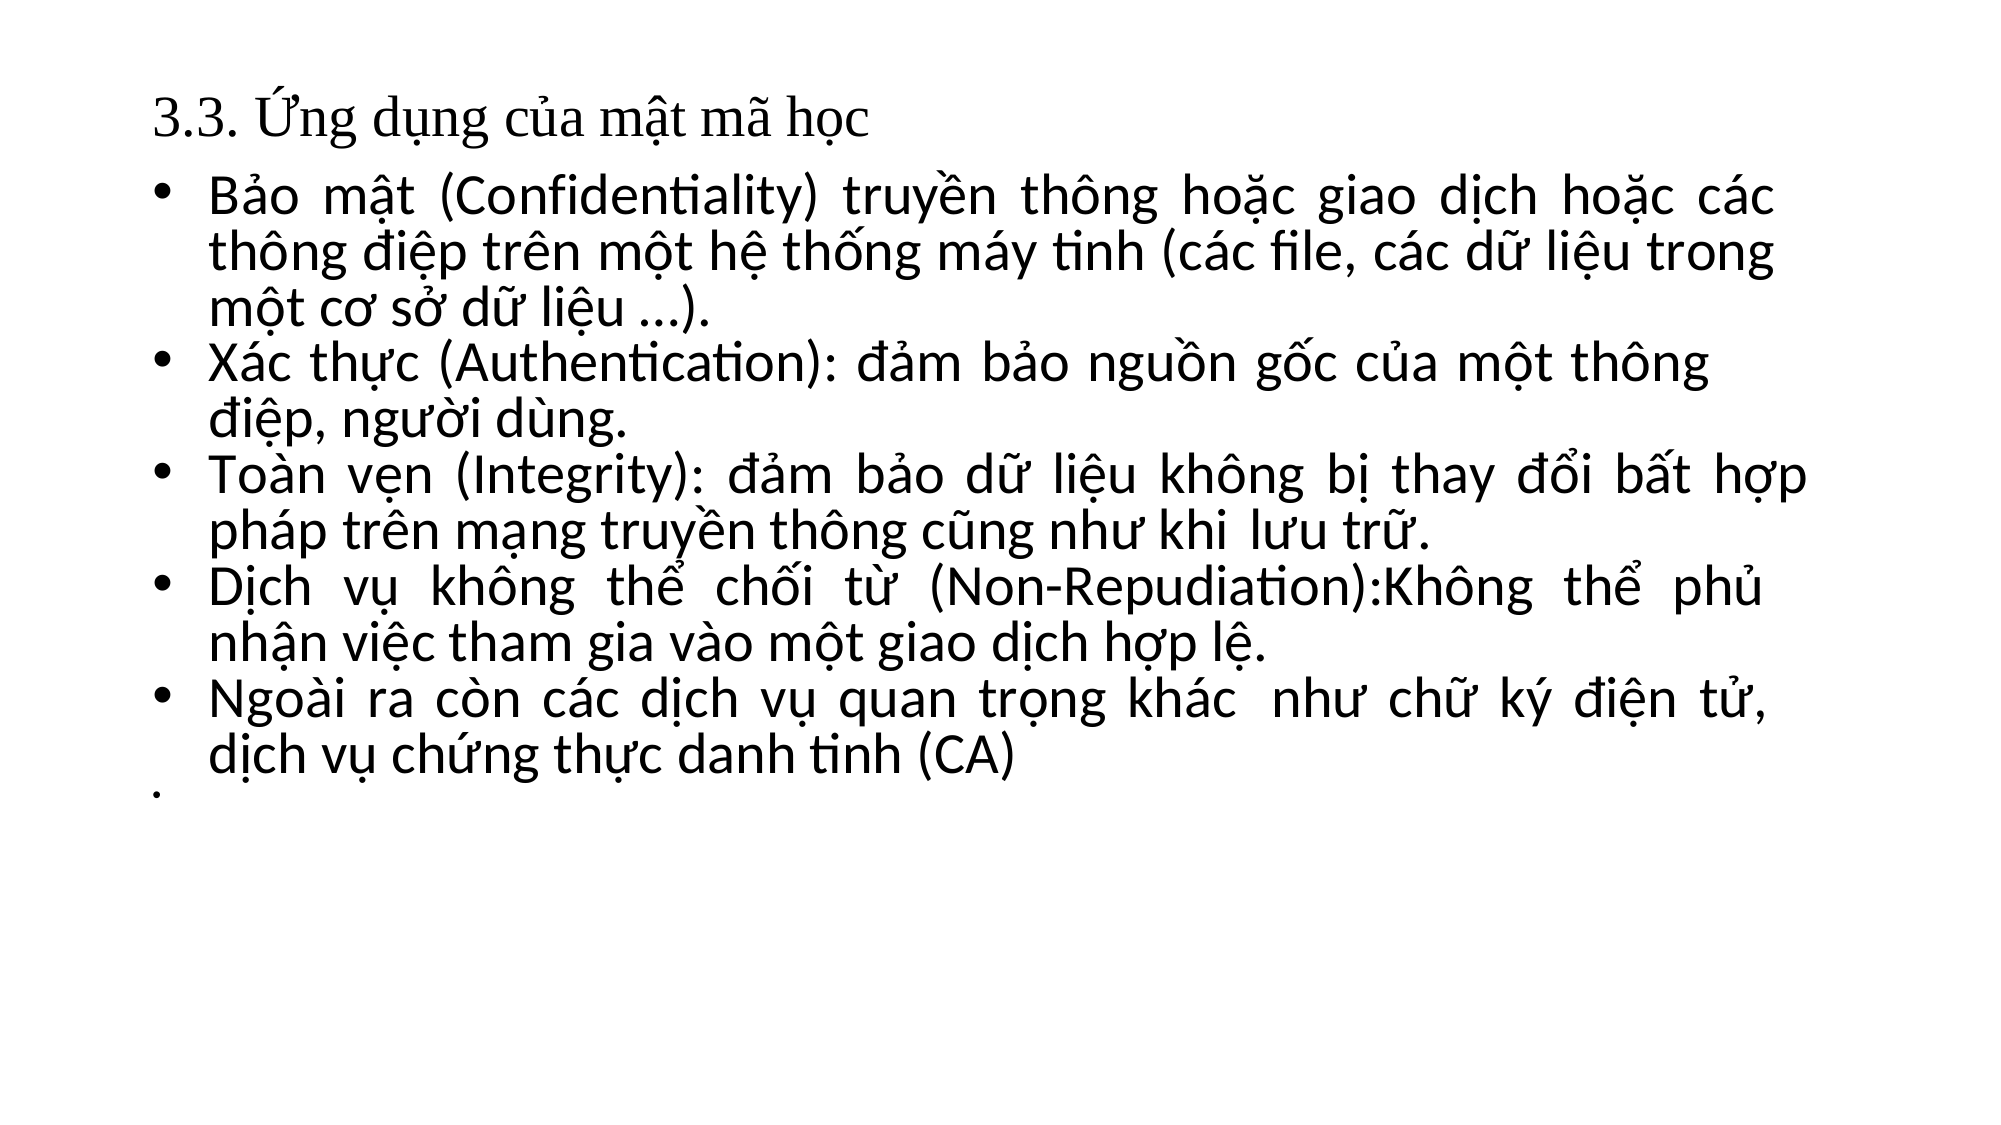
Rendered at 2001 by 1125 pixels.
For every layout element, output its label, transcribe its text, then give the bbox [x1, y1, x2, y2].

title 3.3. Ứng dụng của mật mã học [137, 59, 1863, 162]
list Bảo mật (Confidentiality) truyền thông hoặc giao dịch hoặc các thông điệp trên một hệ thống máy tinh (các ﬁle, các dữ liệu trong một cơ sở dữ liệu …). Xác thực (Authentication): đảm bảo nguồn gốc của một thông điệp, người dùng. Toàn vẹn (Integrity): đảm bảo dữ liệu không bị thay đổi bất hợp pháp trên mạng truyền thông cũng như khi lưu trữ. Dịch vụ không thể chối từ (Non-Repudiation):Không thể phủ nhận việc tham gia vào một giao dịch hợp lệ. Ngoài ra còn các dịch vụ quan trọng khác như chữ ký điện tử, dịch vụ chứng thực danh tinh (CA) [137, 162, 1863, 1014]
